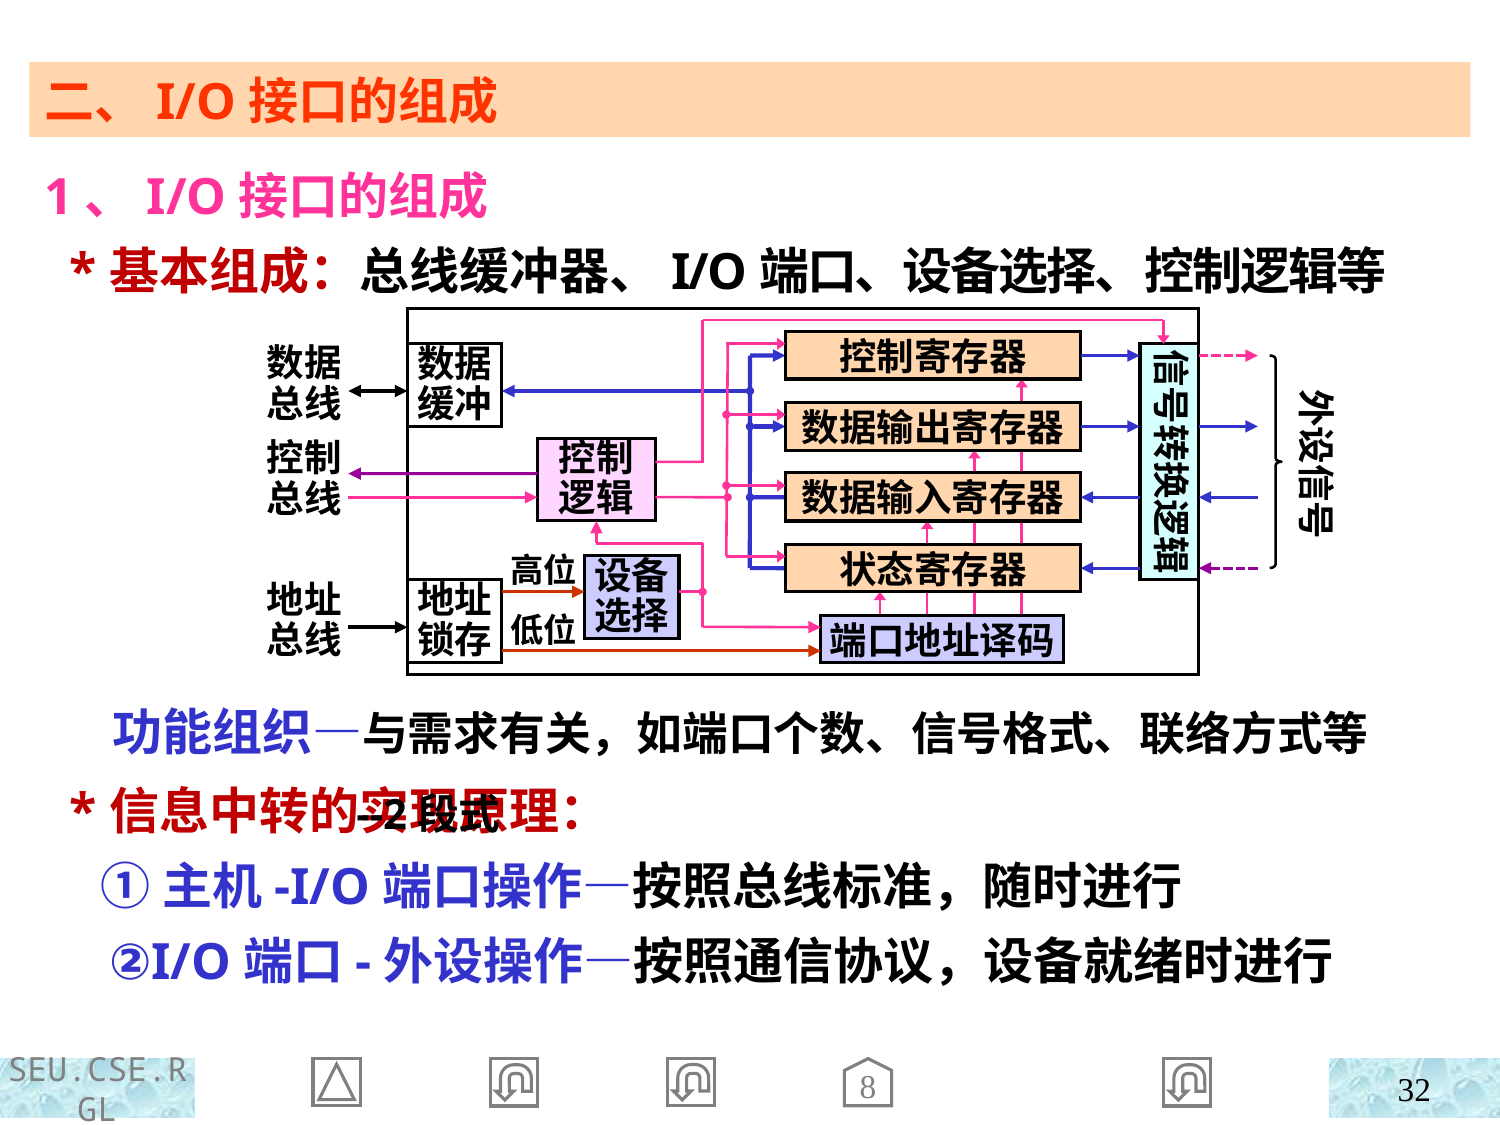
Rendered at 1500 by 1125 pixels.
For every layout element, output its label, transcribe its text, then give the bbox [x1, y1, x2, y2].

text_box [259, 308, 1341, 675]
text_box [667, 1058, 715, 1106]
text_box [490, 1058, 538, 1107]
text_box [313, 1058, 361, 1106]
text_box *传送控制原理： *I/O所占CPU时间： [0, 1058, 195, 1118]
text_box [501, 555, 1064, 663]
text_box [1163, 1058, 1211, 1107]
text_box 功能组织—与需求有关，如端口个数、信号格式、联络方式等 [29, 678, 1475, 768]
text_box 二、I/O接口的组成 [29, 62, 1471, 137]
slide_number 32 [1328, 1058, 1500, 1118]
text_box --2段式 ①主机-I/O端口操作—按照总线标准，随时进行 ②I/O端口-外设操作—按照通信协议，设备就绪时进行 [29, 768, 1471, 997]
text_box 8 [844, 1058, 892, 1106]
text_box 1、I/O接口的组成 *基本组成：总线缓冲器、I/O端口、设备选择、控制逻辑等 [29, 141, 1475, 307]
